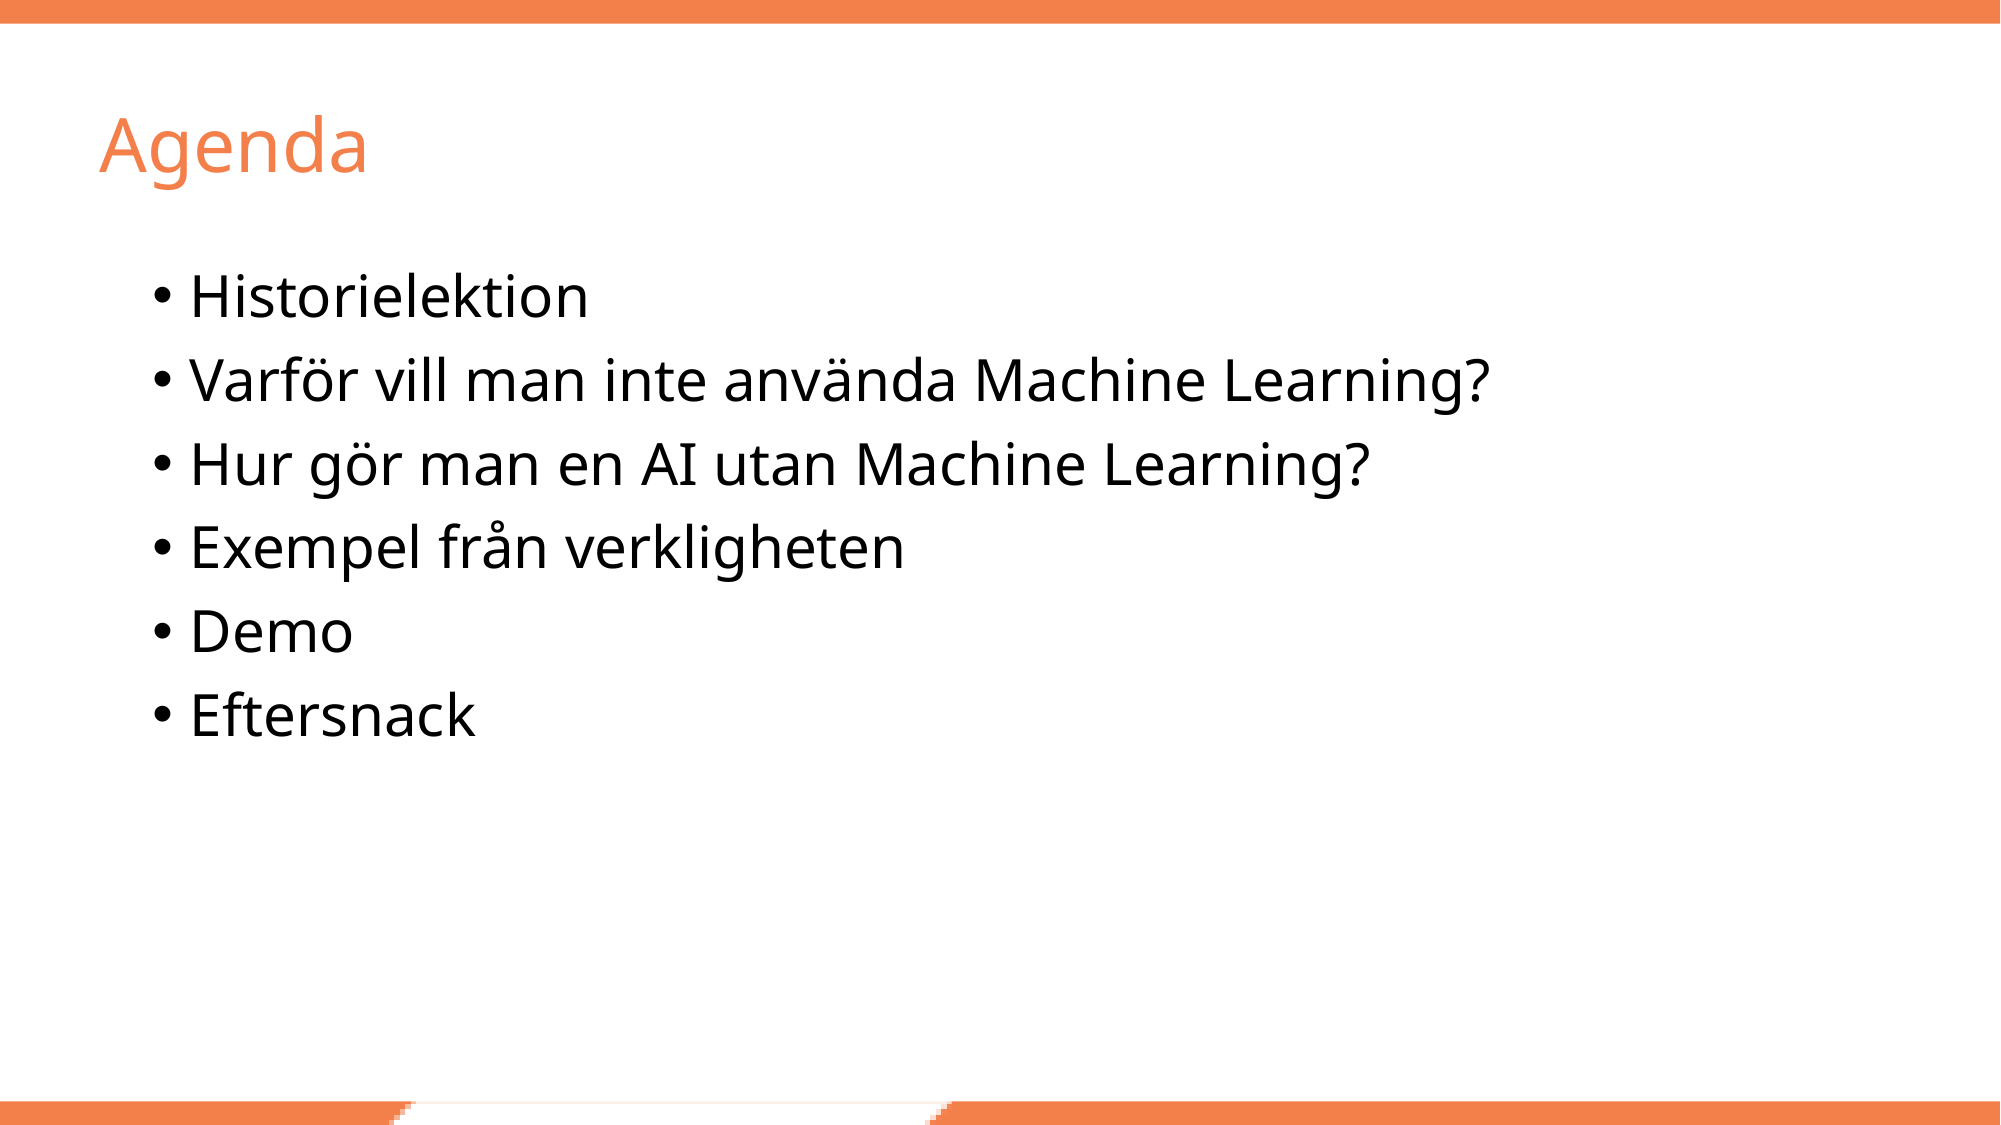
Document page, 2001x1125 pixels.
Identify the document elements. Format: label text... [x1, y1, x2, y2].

title Agenda [84, 59, 1918, 236]
list Historielektion Varför vill man inte använda Machine Learning? Hur gör man en AI utan Machine Learning? Exempel från verkligheten Demo Eftersnack [137, 259, 1863, 1016]
